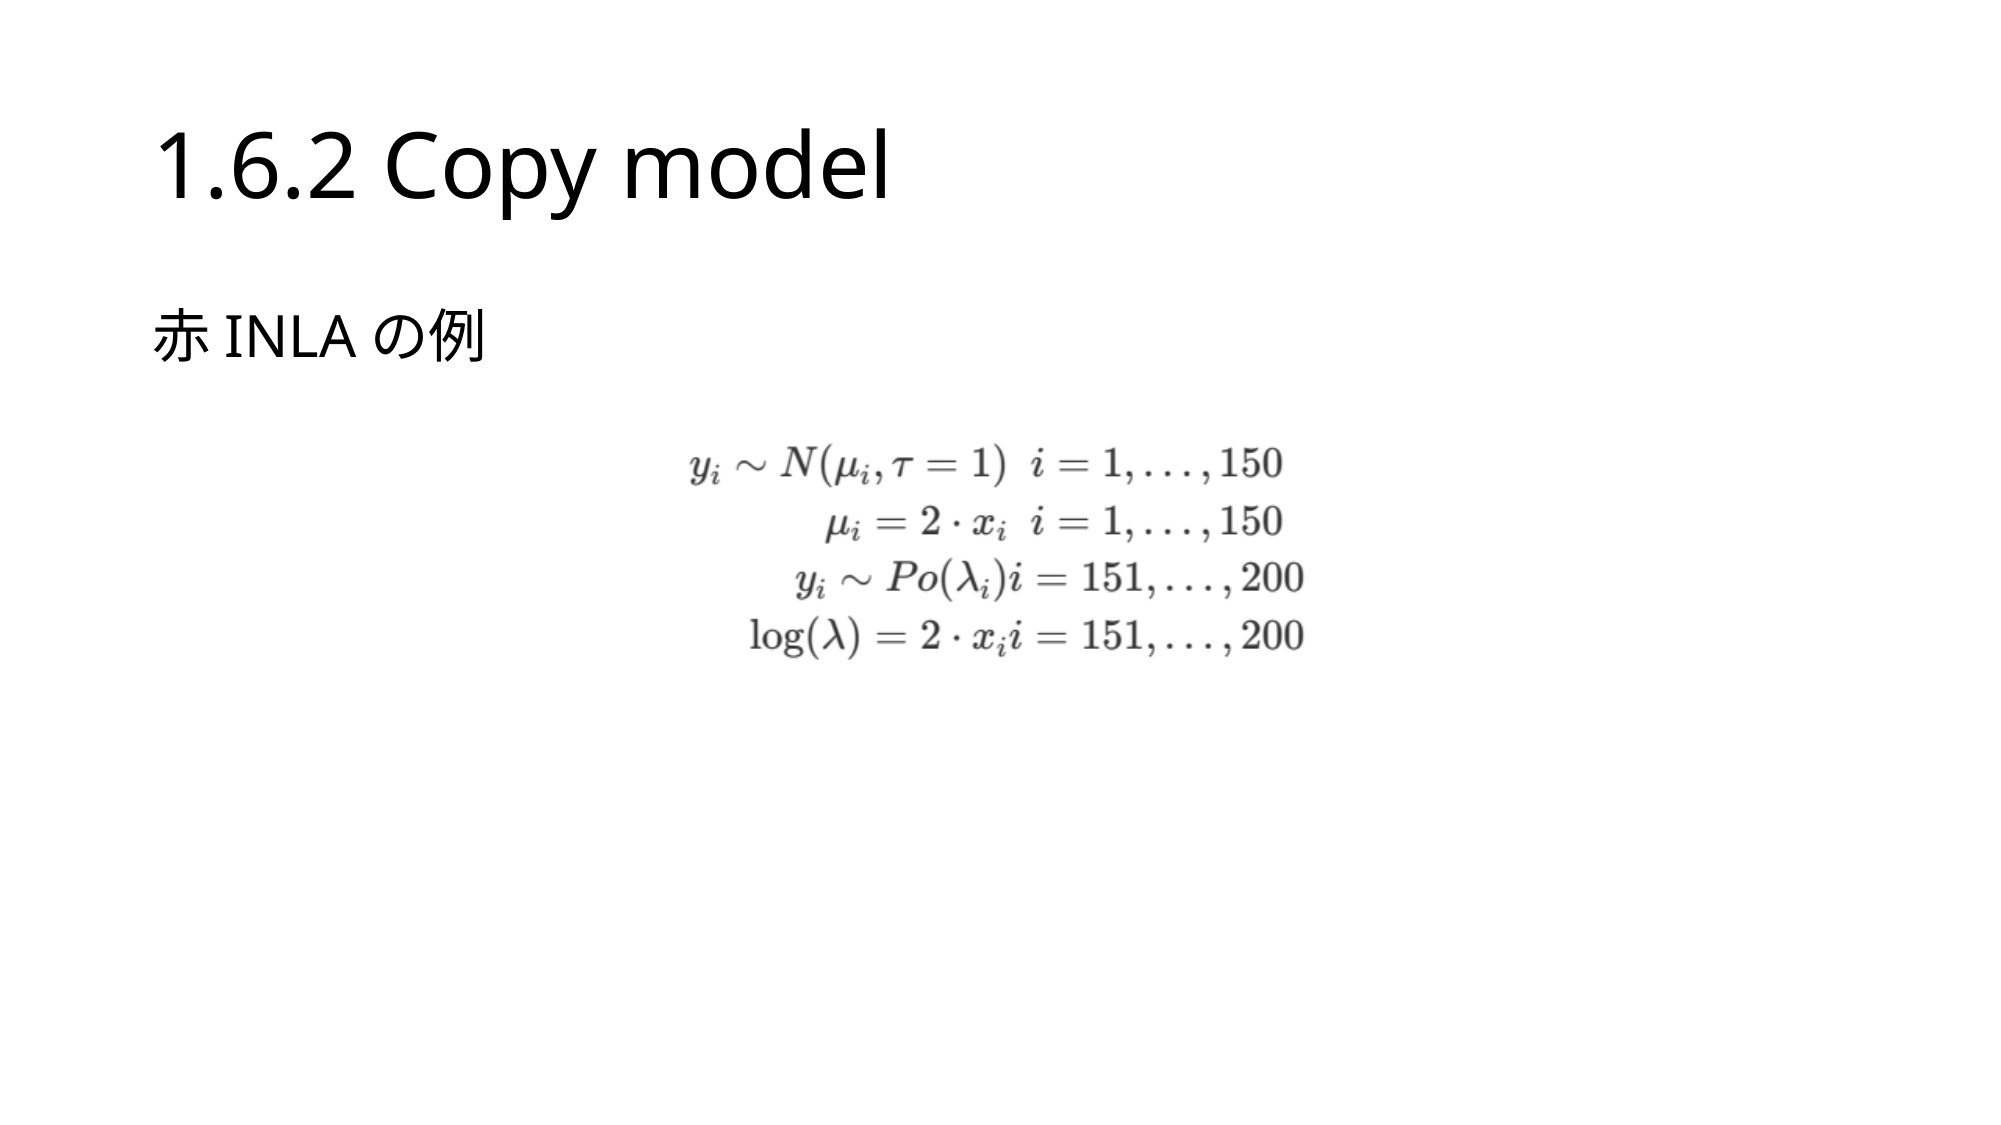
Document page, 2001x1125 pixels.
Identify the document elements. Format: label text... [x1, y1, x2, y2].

picture [642, 428, 1358, 696]
title 1.6.2 Copy model [137, 59, 1863, 278]
list 赤INLAの例 [137, 299, 1863, 1014]
